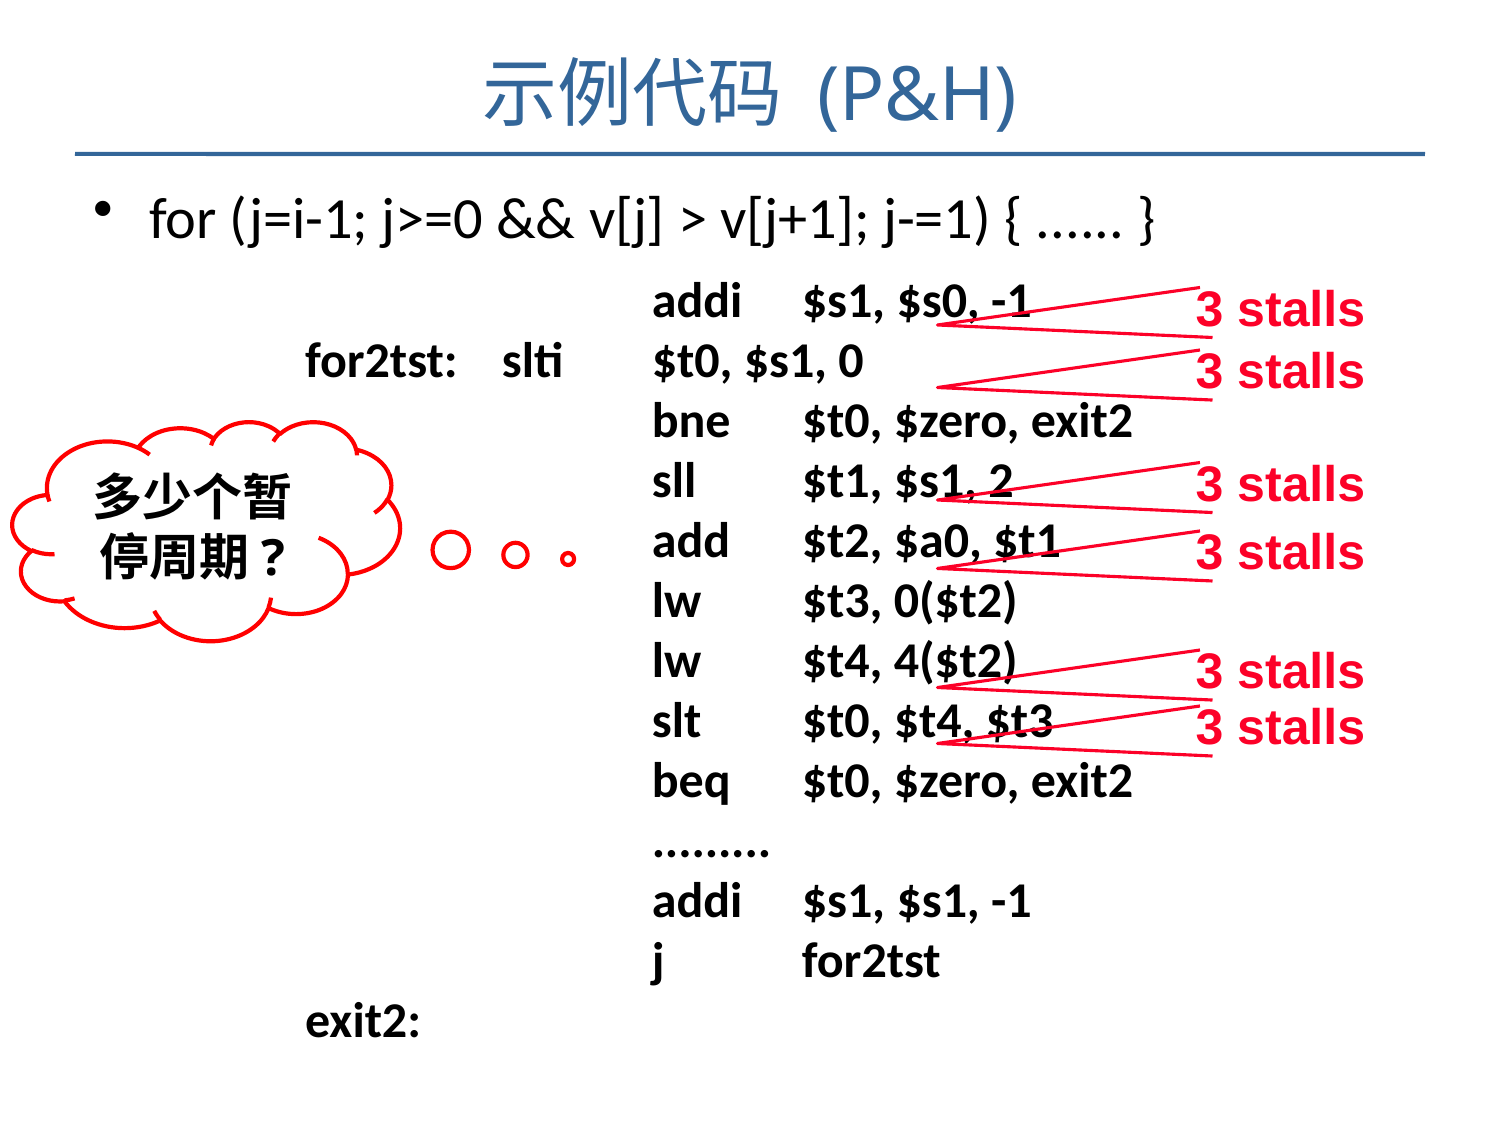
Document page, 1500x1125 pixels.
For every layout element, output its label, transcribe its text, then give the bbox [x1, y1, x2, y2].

text_box 多少个暂停周期? [560, 550, 577, 568]
text_box 多少个暂停周期? [501, 540, 530, 570]
title 示例代码 (P&H) [0, 34, 1500, 147]
text_box 多少个暂停周期? [430, 529, 472, 571]
list for (j=i-1; j>=0 && v[j] > v[j+1]; j-=1) { ...... } [78, 173, 1429, 274]
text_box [937, 268, 1374, 782]
text_box addi $s1, $s0, -1 for2tst: slti $t0, $s1, 0 bne $t0, $zero, exit2 sll $t1, $s1, 2 add $t2, $a0, $t1 lw $t3, 0($t2) lw $t4, 4($t2) slt $t0, $t4, $t3 beq $t0, $zero, exit2 ......... addi $s1, $s1, -1 j for2tst exit2: [214, 200, 1194, 1050]
text_box 多少个暂停周期? [10, 420, 403, 644]
